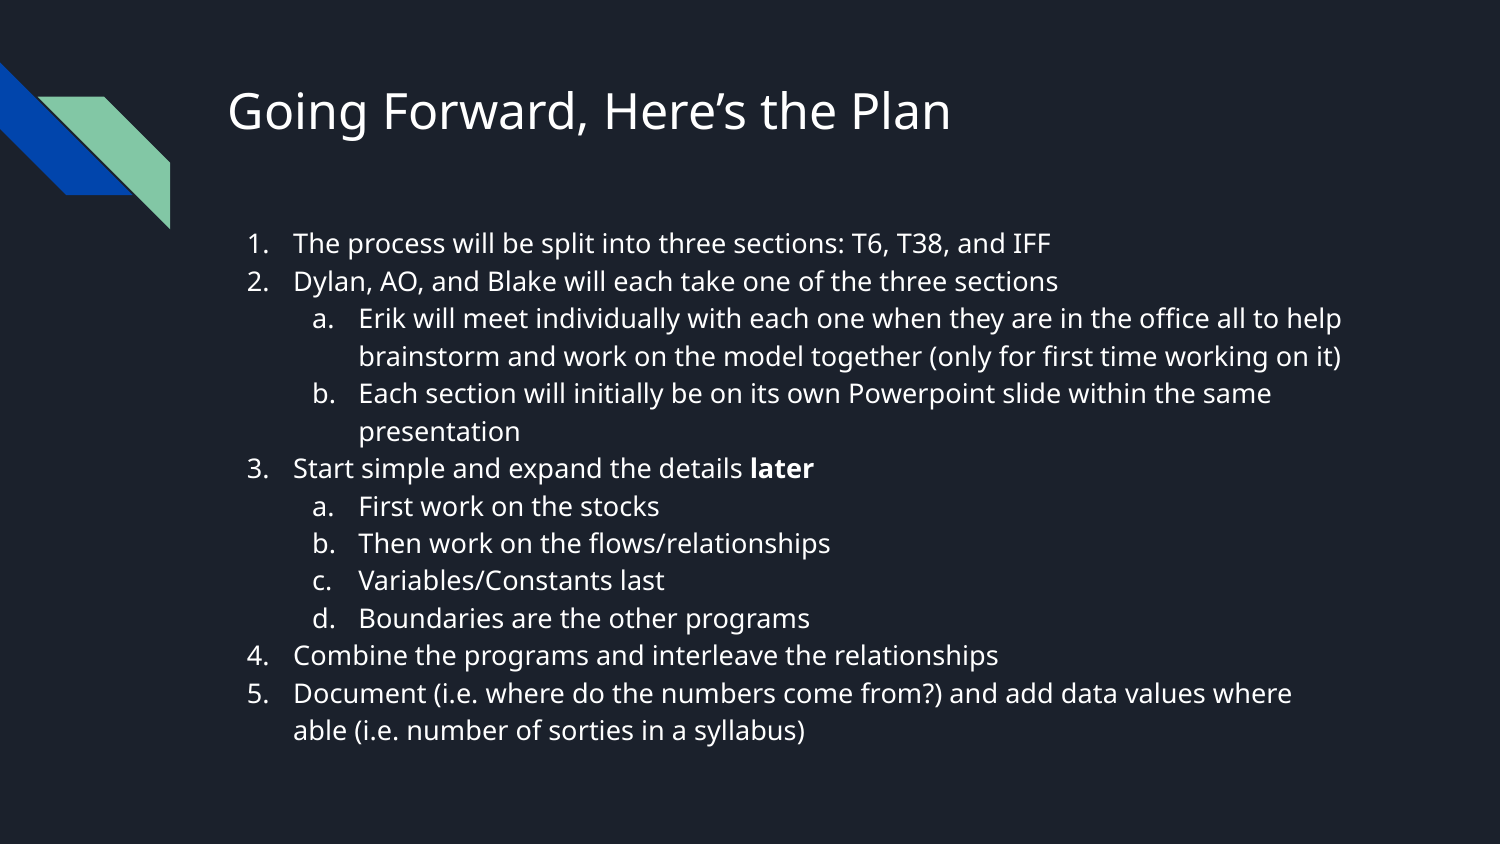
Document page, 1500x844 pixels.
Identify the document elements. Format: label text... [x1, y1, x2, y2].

list The process will be split into three sections: T6, T38, and IFF Dylan, AO, and Blake will each take one of the three sections Erik will meet individually with each one when they are in the office all to help brainstorm and work on the model together (only for first time working on it) Each section will initially be on its own Powerpoint slide within the same presentation Start simple and expand the details later First work on the stocks Then work on the flows/relationships Variables/Constants last Boundaries are the other programs Combine the programs and interleave the relationships Document (i.e. where do the numbers come from?) and add data values where able (i.e. number of sorties in a syllabus) [212, 206, 1368, 798]
title Going Forward, Here’s the Plan [212, 64, 1368, 206]
